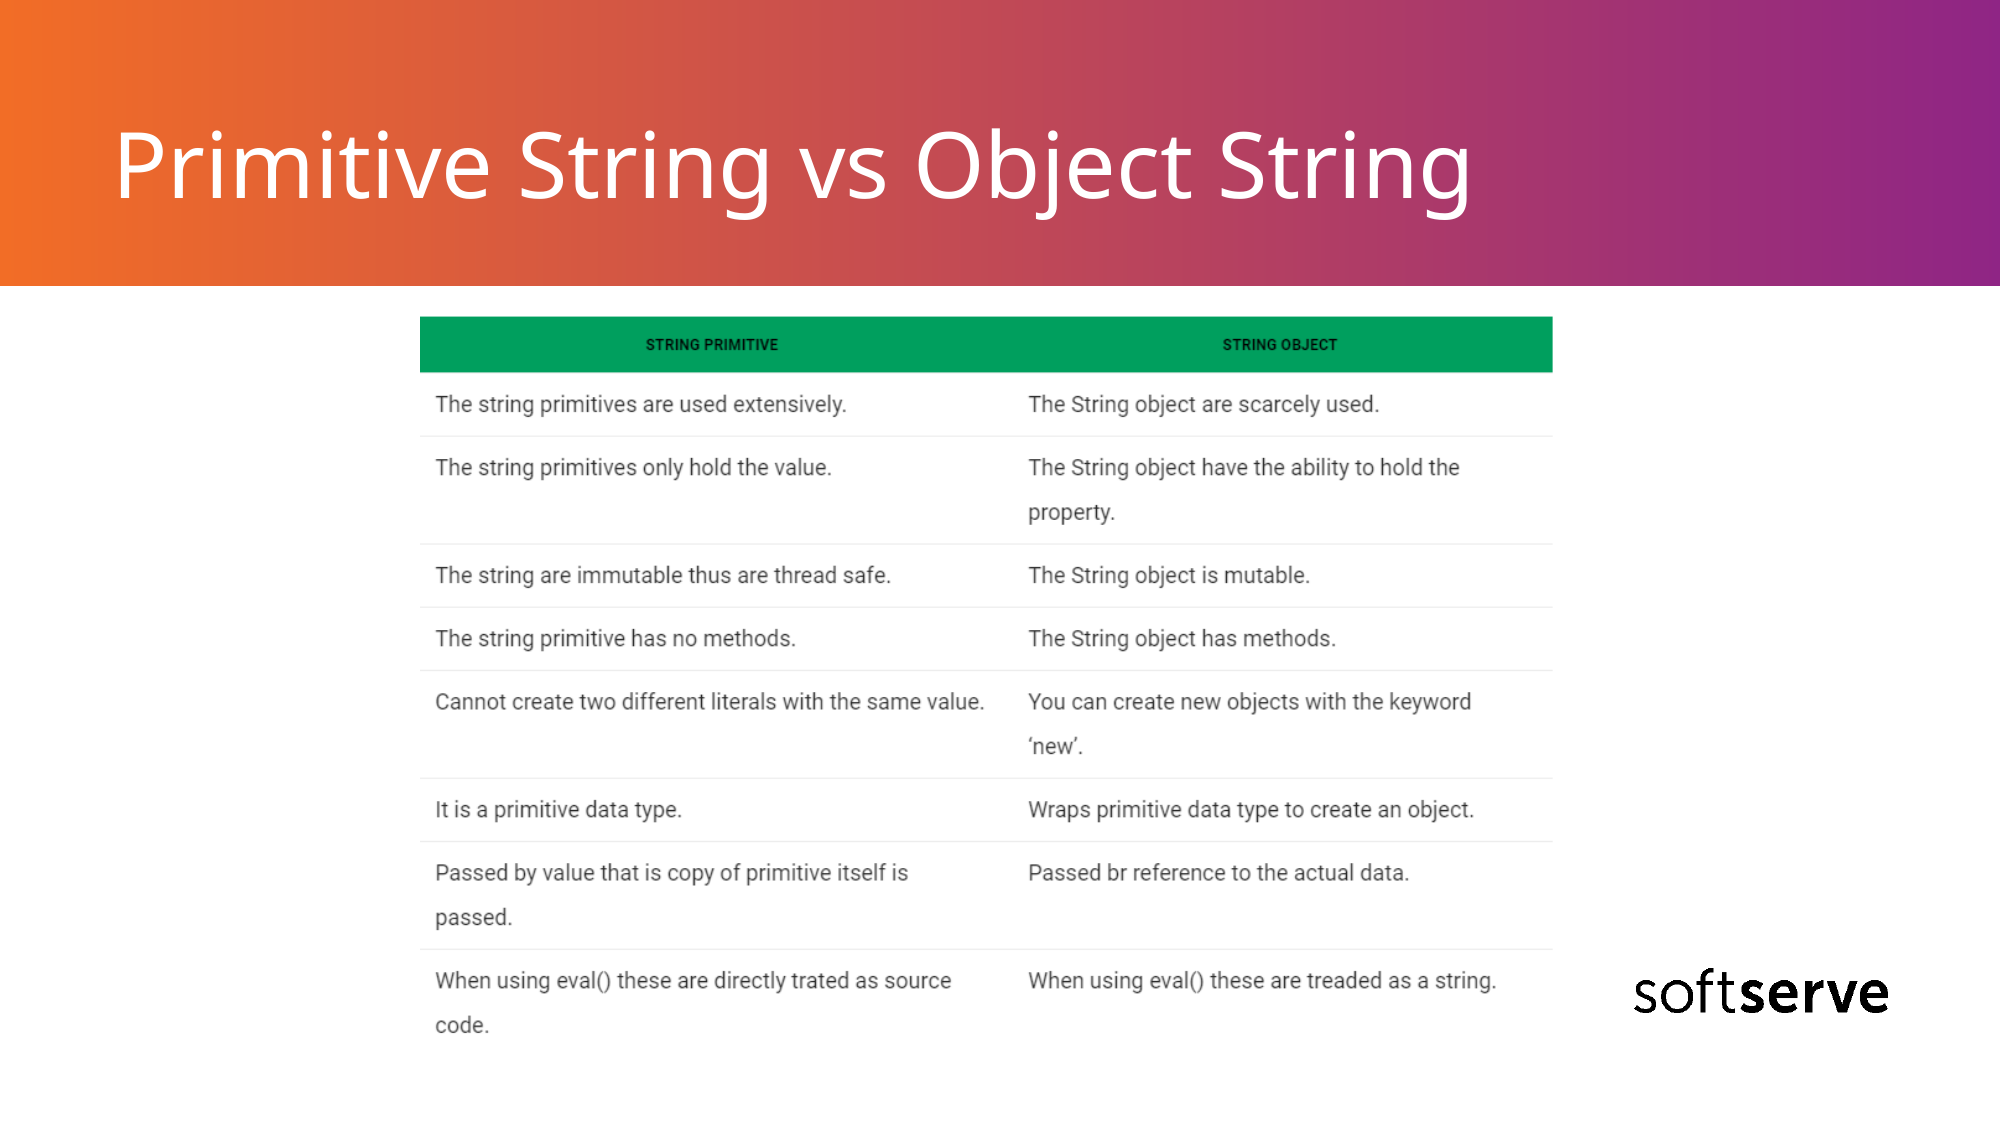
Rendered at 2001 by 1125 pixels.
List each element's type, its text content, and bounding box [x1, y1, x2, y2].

picture [419, 313, 1554, 1043]
title Primitive String vs Object String [112, 112, 1888, 225]
picture [1634, 968, 1888, 1013]
